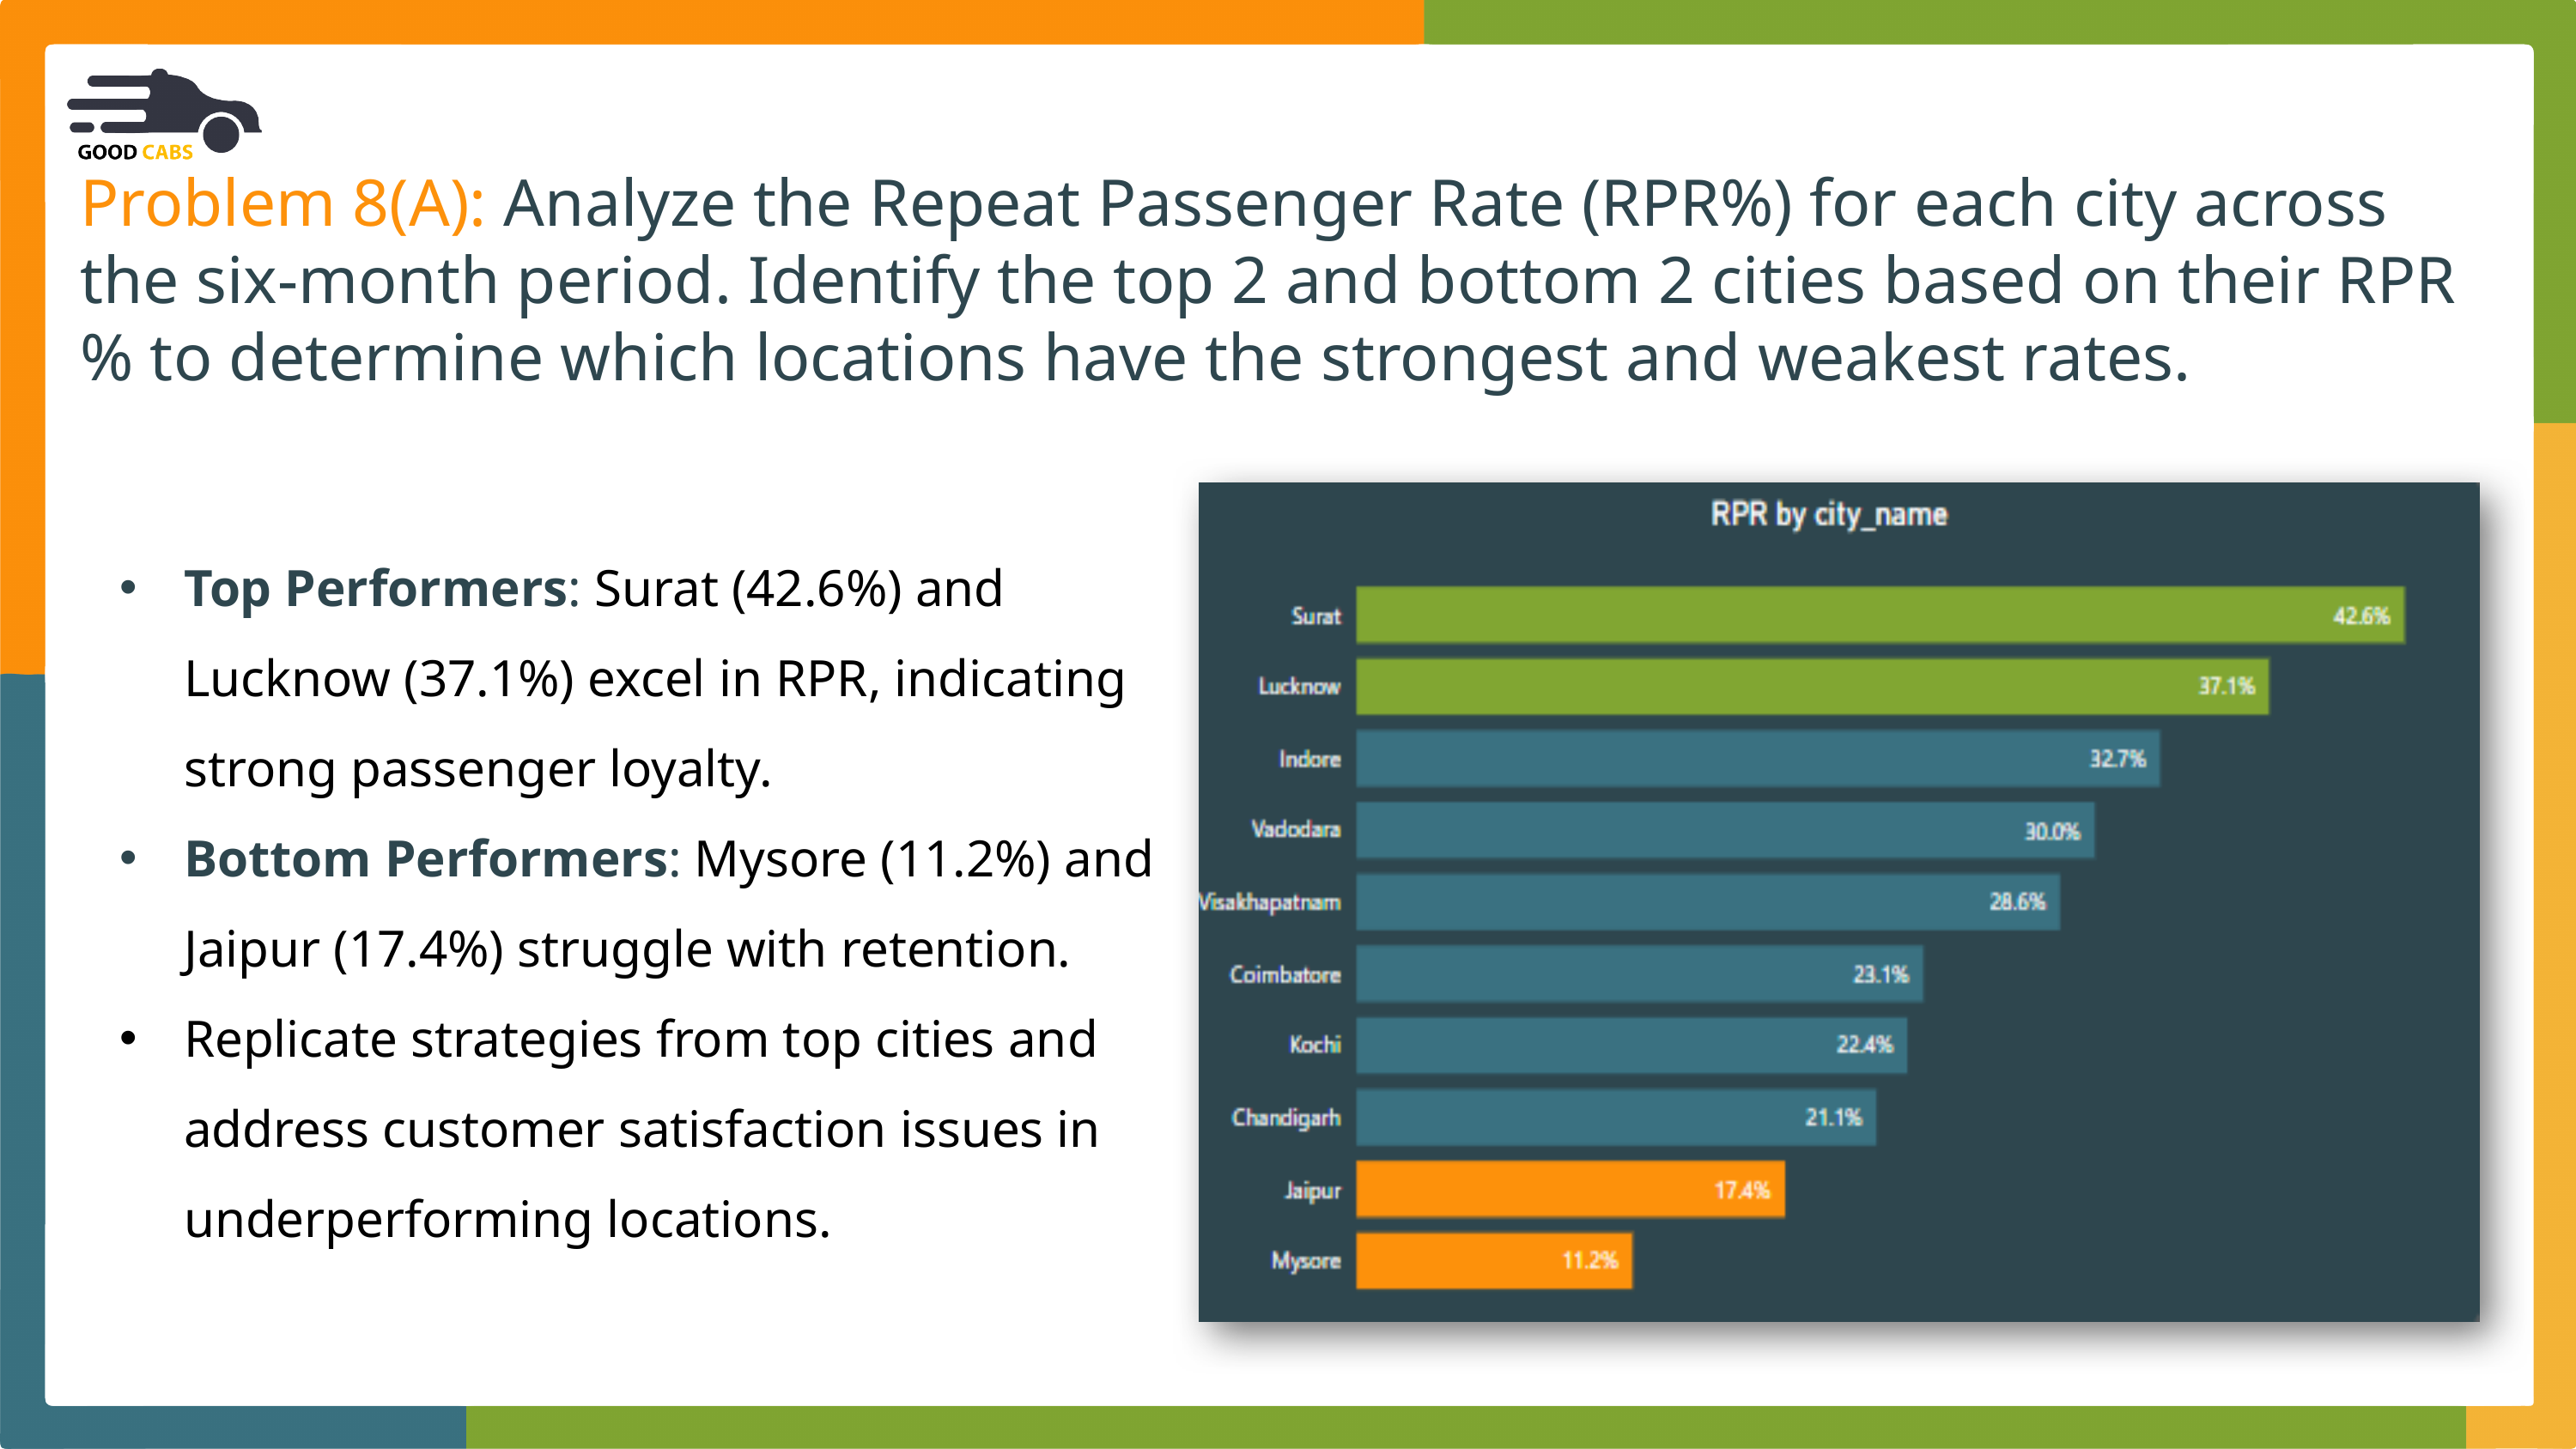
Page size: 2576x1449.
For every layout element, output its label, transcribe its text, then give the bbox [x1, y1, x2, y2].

text_box Top Performers: Surat (42.6%) and Lucknow (37.1%) excel in RPR, indicating strong passenger loyalty. Bottom Performers: Mysore (11.2%) and Jaipur (17.4%) struggle with retention. Replicate strategies from top cities and address customer satisfaction issues in underperforming locations. [106, 520, 1170, 1254]
text_box Problem 8(A): Analyze the Repeat Passenger Rate (RPR%) for each city across the six-month period. Identify the top 2 and bottom 2 cities based on their RPR% to determine which locations have the strongest and weakest rates. [67, 155, 2511, 401]
picture [0, 0, 2576, 1449]
